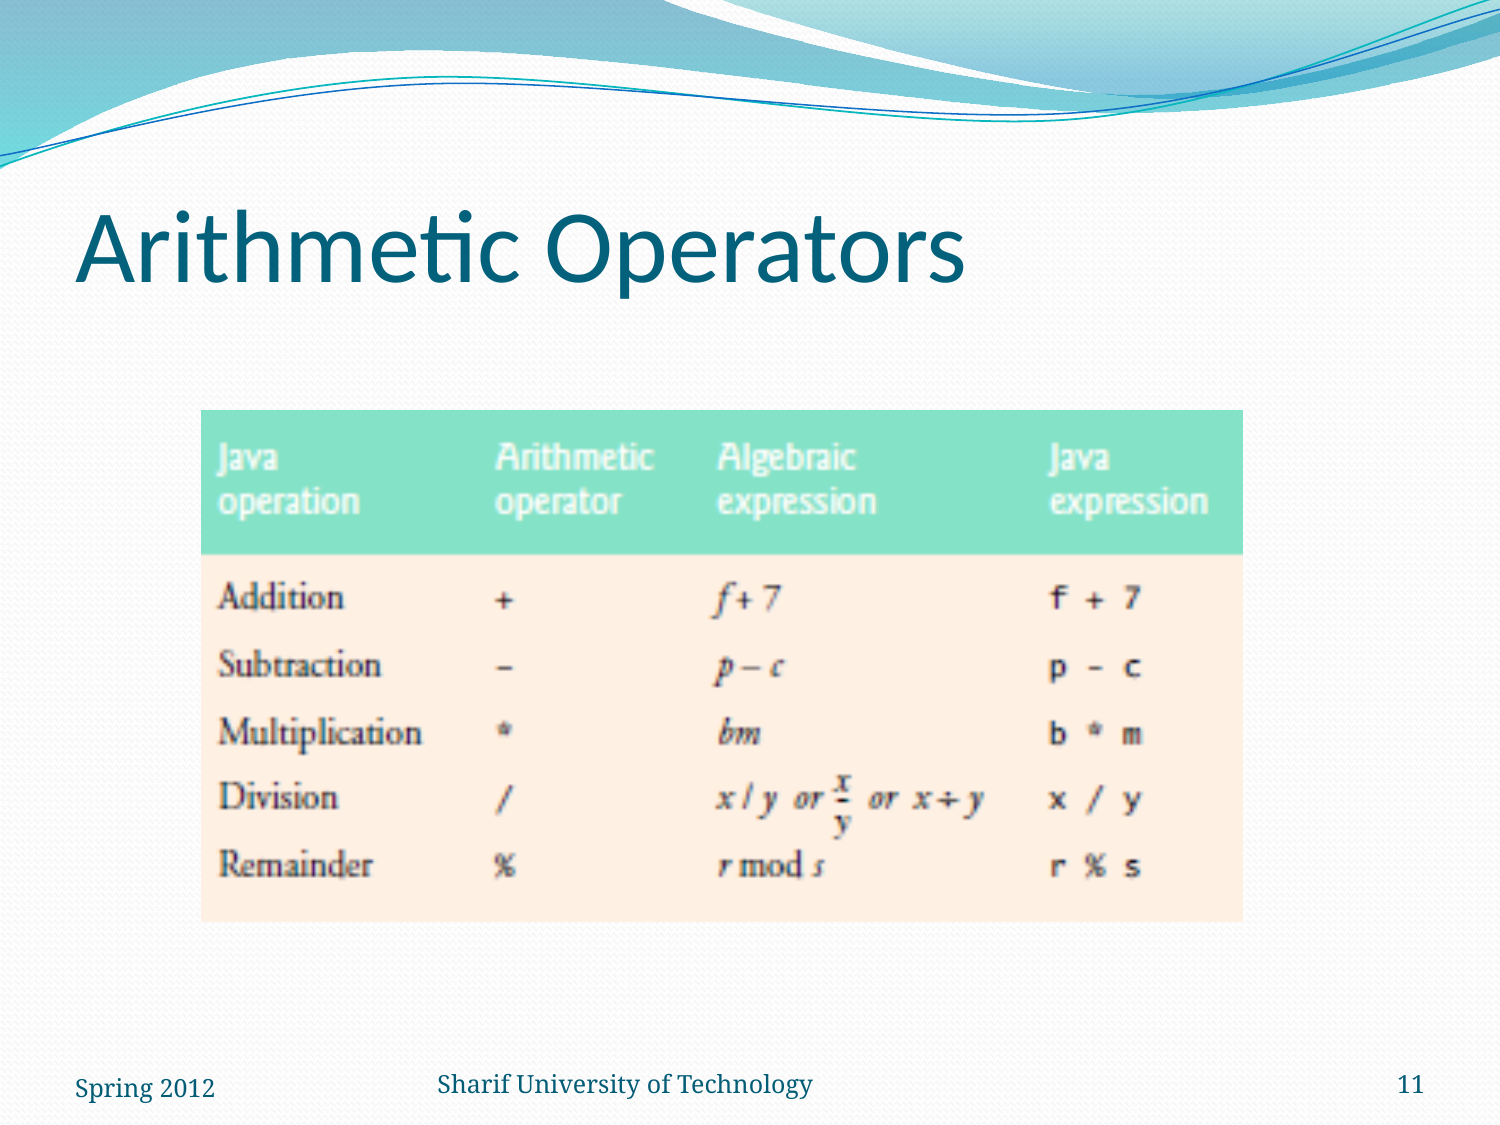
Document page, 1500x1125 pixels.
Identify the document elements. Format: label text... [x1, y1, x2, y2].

picture [201, 409, 1243, 923]
title Arithmetic Operators [75, 115, 1425, 303]
footer Sharif University of Technology [437, 1042, 988, 1103]
slide_number 11 [1299, 1042, 1425, 1103]
slide_number Spring 2012 [75, 1042, 425, 1103]
